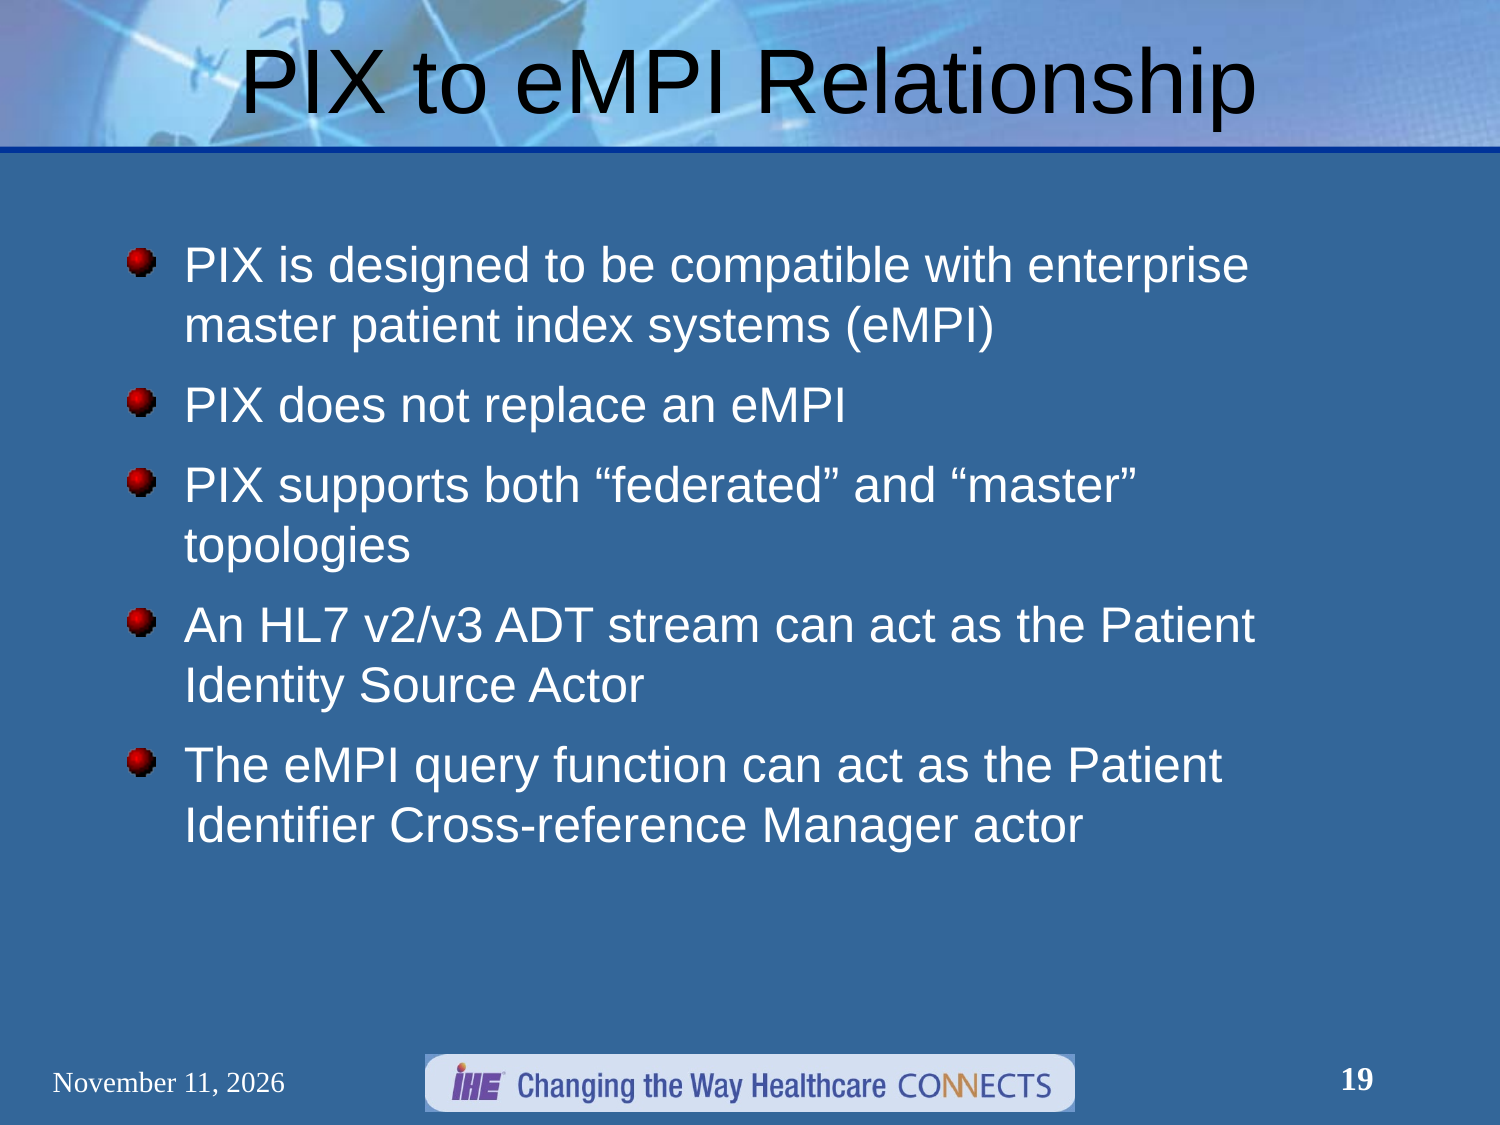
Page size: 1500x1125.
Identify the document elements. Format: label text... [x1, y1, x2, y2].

title PIX to eMPI Relationship [112, 6, 1388, 148]
picture [127, 608, 156, 637]
picture [127, 468, 156, 497]
picture [127, 748, 156, 777]
list PIX is designed to be compatible with enterprise master patient index systems (eMPI) PIX does not replace an eMPI PIX supports both “federated” and “master” topologies An HL7 v2/v3 ADT stream can act as the Patient Identity Source Actor The eMPI query function can act as the Patient Identifier Cross-reference Manager actor [112, 224, 1388, 900]
slide_number 19 [1251, 1039, 1464, 1115]
picture [0, 0, 1500, 146]
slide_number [37, 1042, 350, 1118]
picture [425, 1054, 1075, 1112]
picture [127, 388, 156, 417]
picture [127, 248, 156, 277]
